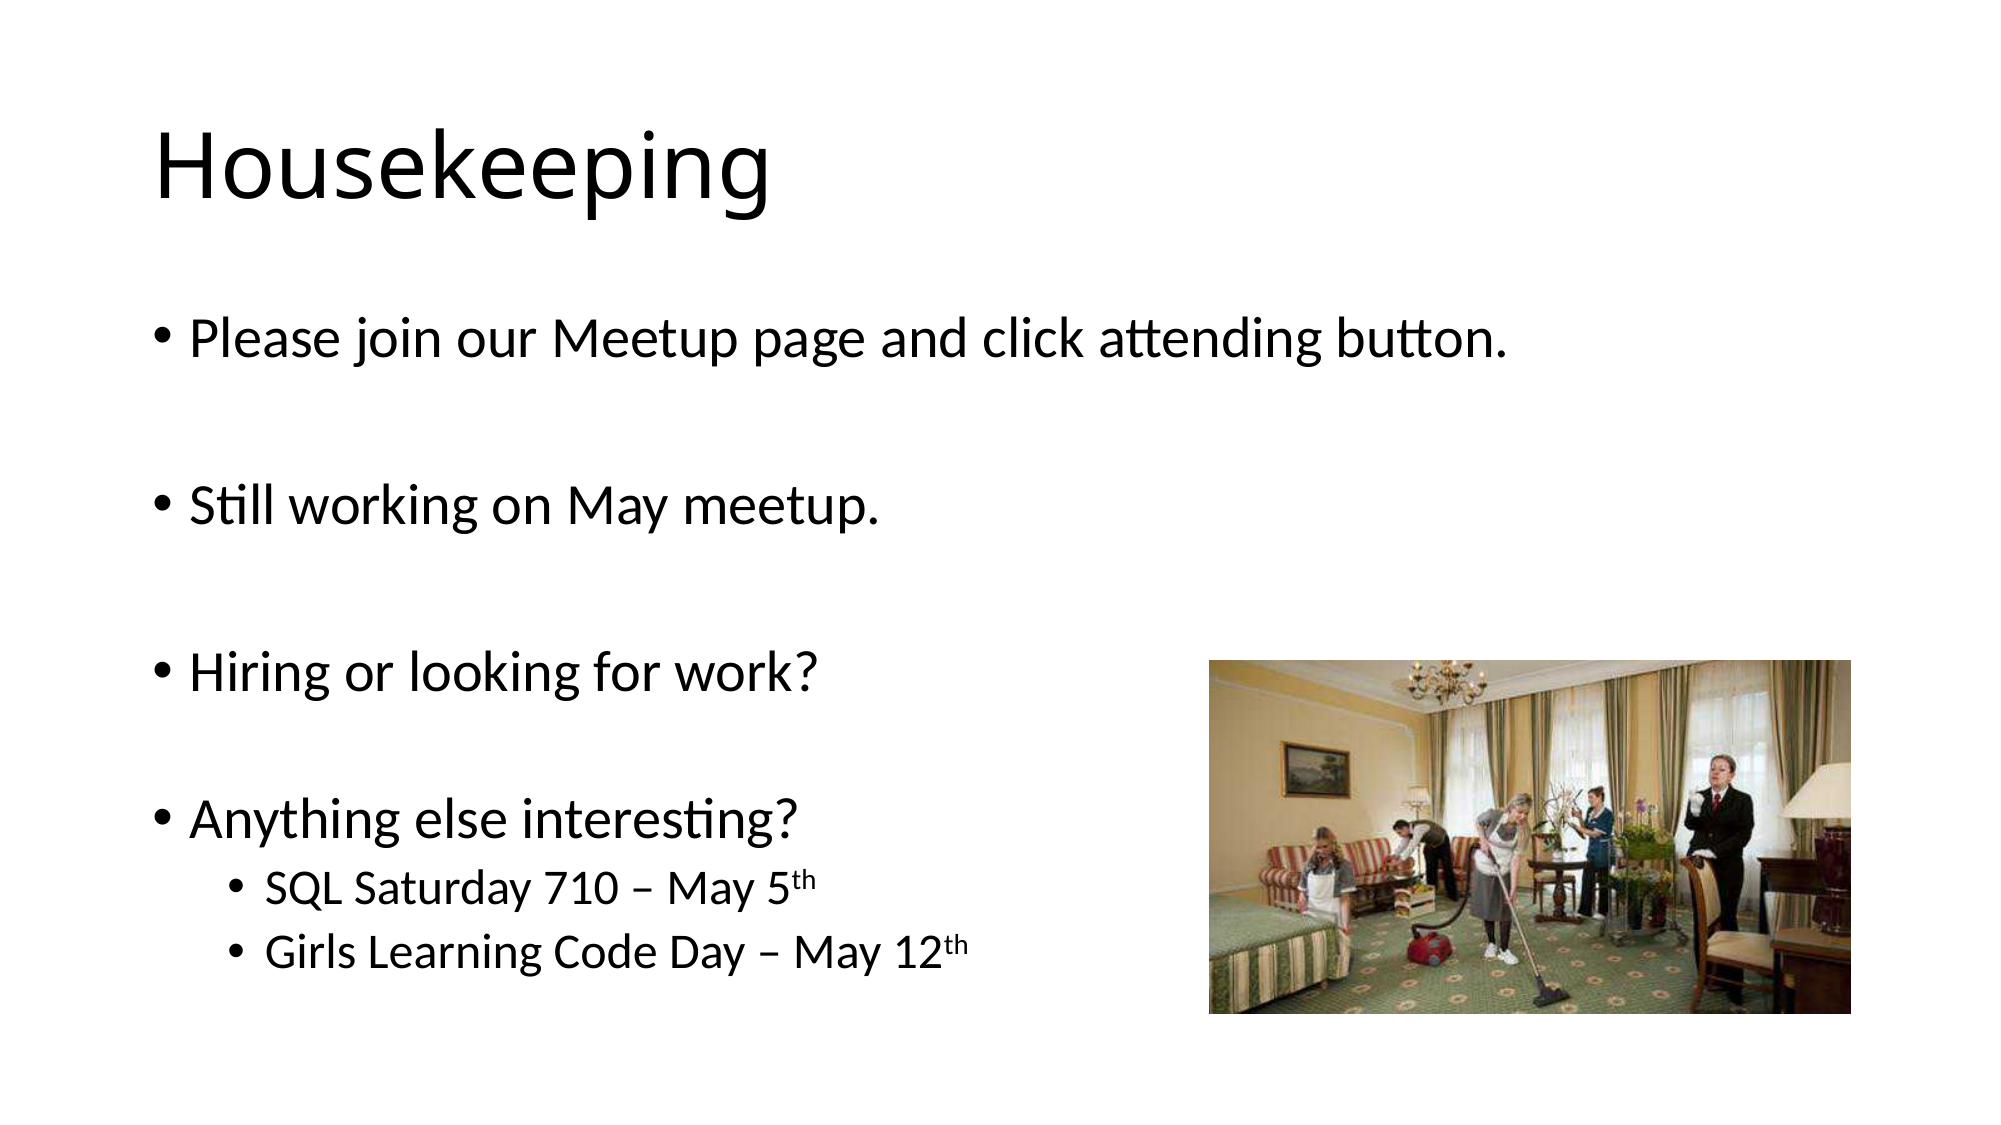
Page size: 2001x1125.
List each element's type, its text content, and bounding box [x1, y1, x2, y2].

picture [1209, 660, 1851, 1014]
list Please join our Meetup page and click attending button. Still working on May meetup. Hiring or looking for work? Anything else interesting? SQL Saturday 710 – May 5th Girls Learning Code Day – May 12th [137, 299, 1863, 1014]
title Housekeeping [137, 59, 1863, 278]
